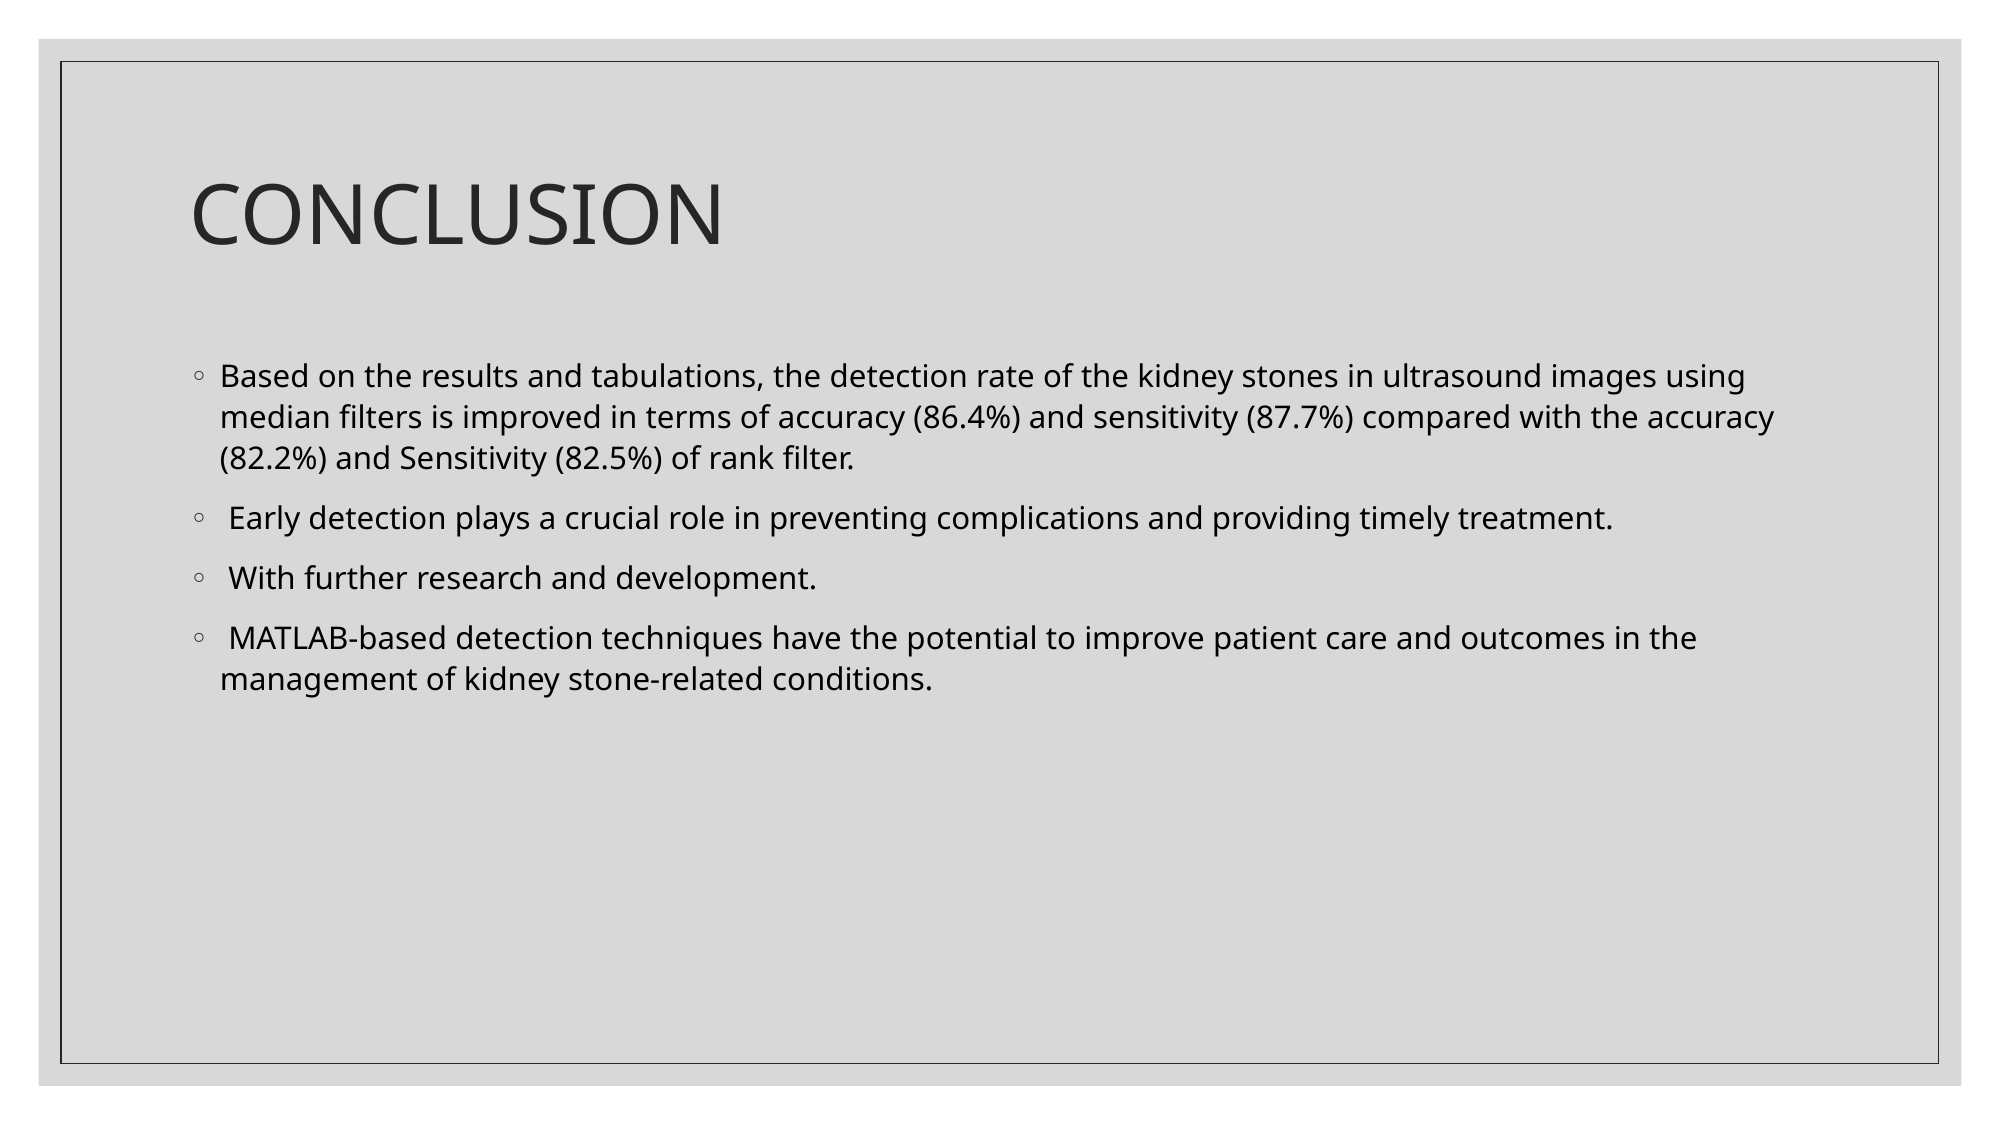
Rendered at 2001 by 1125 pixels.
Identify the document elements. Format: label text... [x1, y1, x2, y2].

list Based on the results and tabulations, the detection rate of the kidney stones in ultrasound images using median filters is improved in terms of accuracy (86.4%) and sensitivity (87.7%) compared with the accuracy (82.2%) and Sensitivity (82.5%) of rank filter. Early detection plays a crucial role in preventing complications and providing timely treatment. With further research and development. MATLAB-based detection techniques have the potential to improve patient care and outcomes in the management of kidney stone-related conditions. [174, 345, 1825, 977]
title CONCLUSION [174, 105, 1825, 331]
